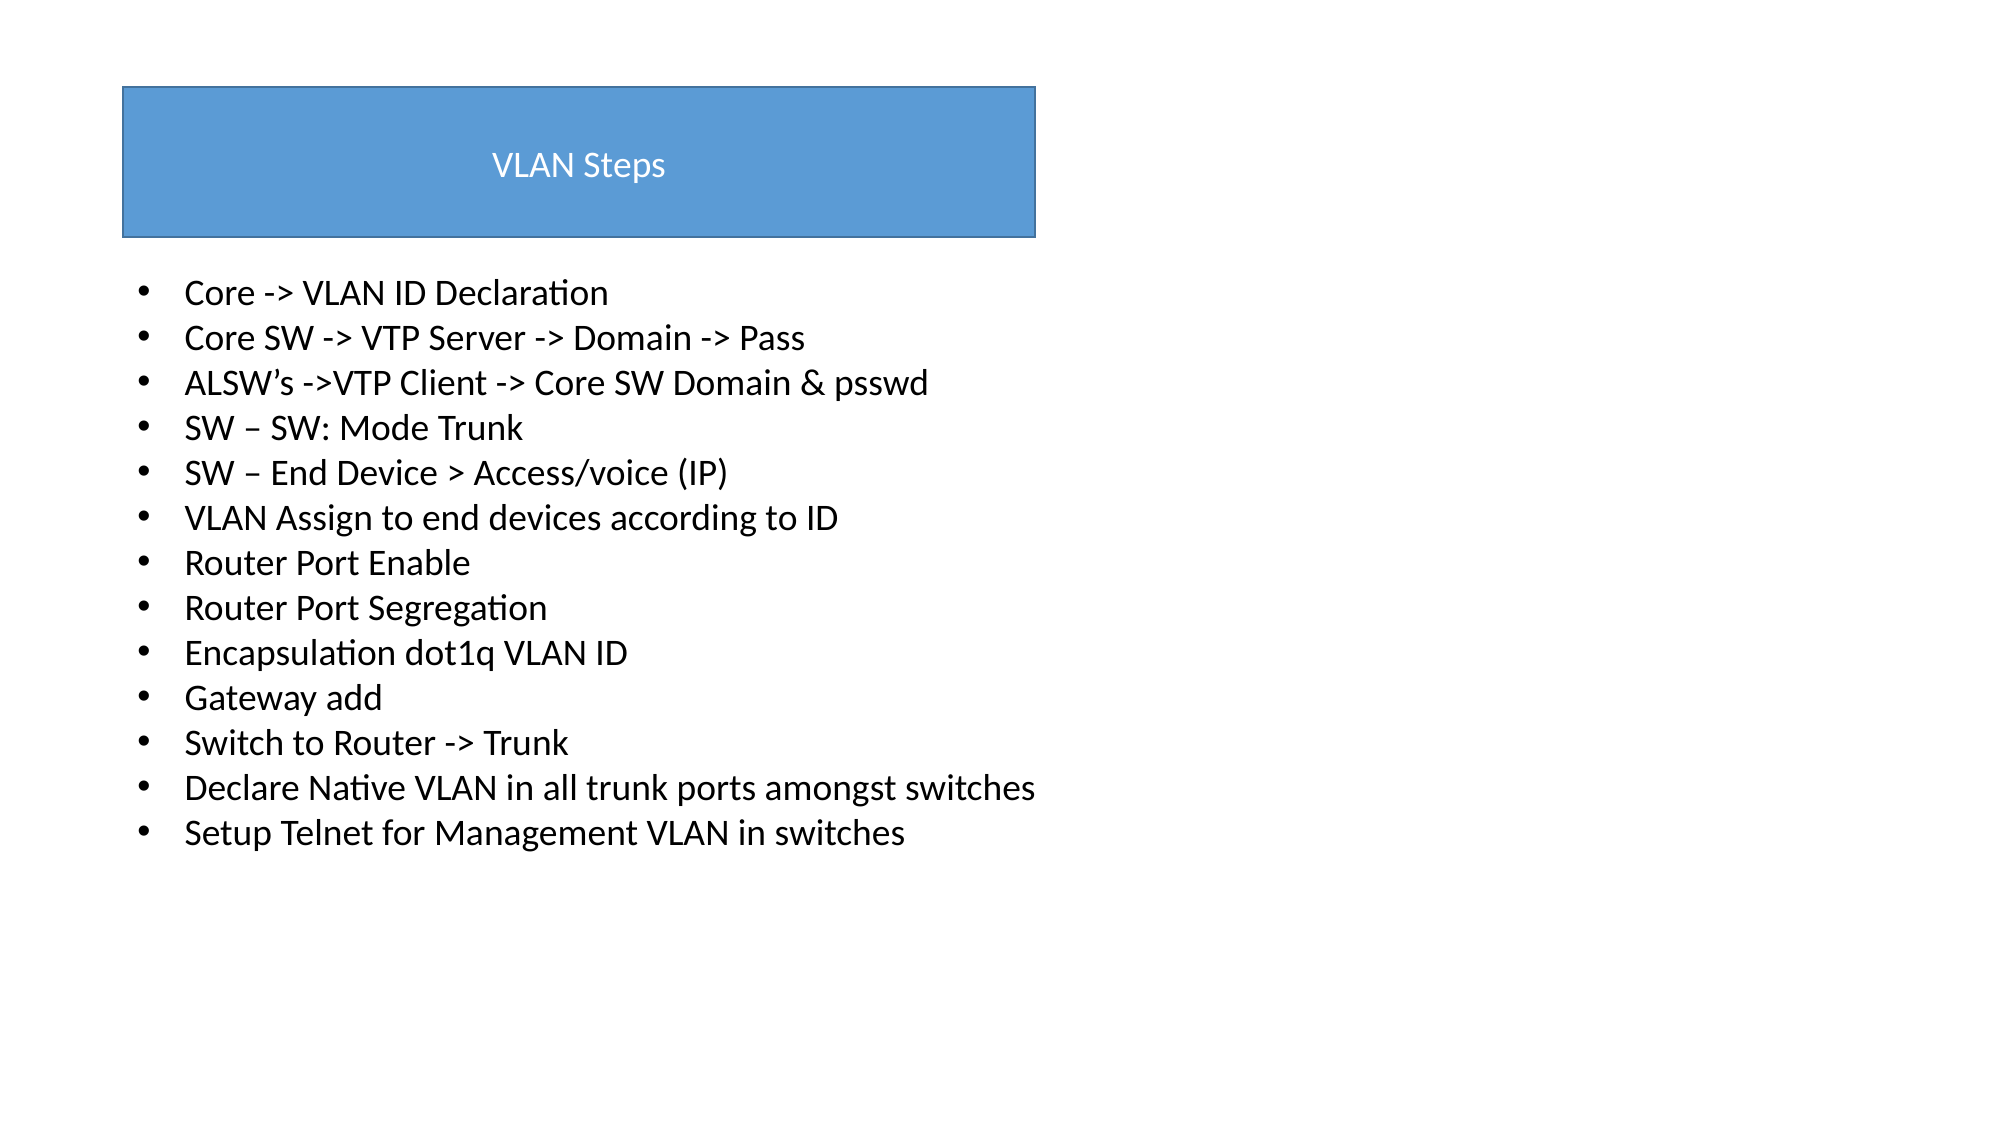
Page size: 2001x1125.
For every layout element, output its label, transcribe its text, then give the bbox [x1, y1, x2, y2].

text_box VLAN Steps [122, 86, 1036, 238]
text_box Core -> VLAN ID Declaration Core SW -> VTP Server -> Domain -> Pass ALSW’s ->VTP Client -> Core SW Domain & psswd SW – SW: Mode Trunk SW – End Device > Access/voice (IP) VLAN Assign to end devices according to ID Router Port Enable Router Port Segregation Encapsulation dot1q VLAN ID Gateway add Switch to Router -> Trunk Declare Native VLAN in all trunk ports amongst switches Setup Telnet for Management VLAN in switches [122, 260, 1705, 951]
